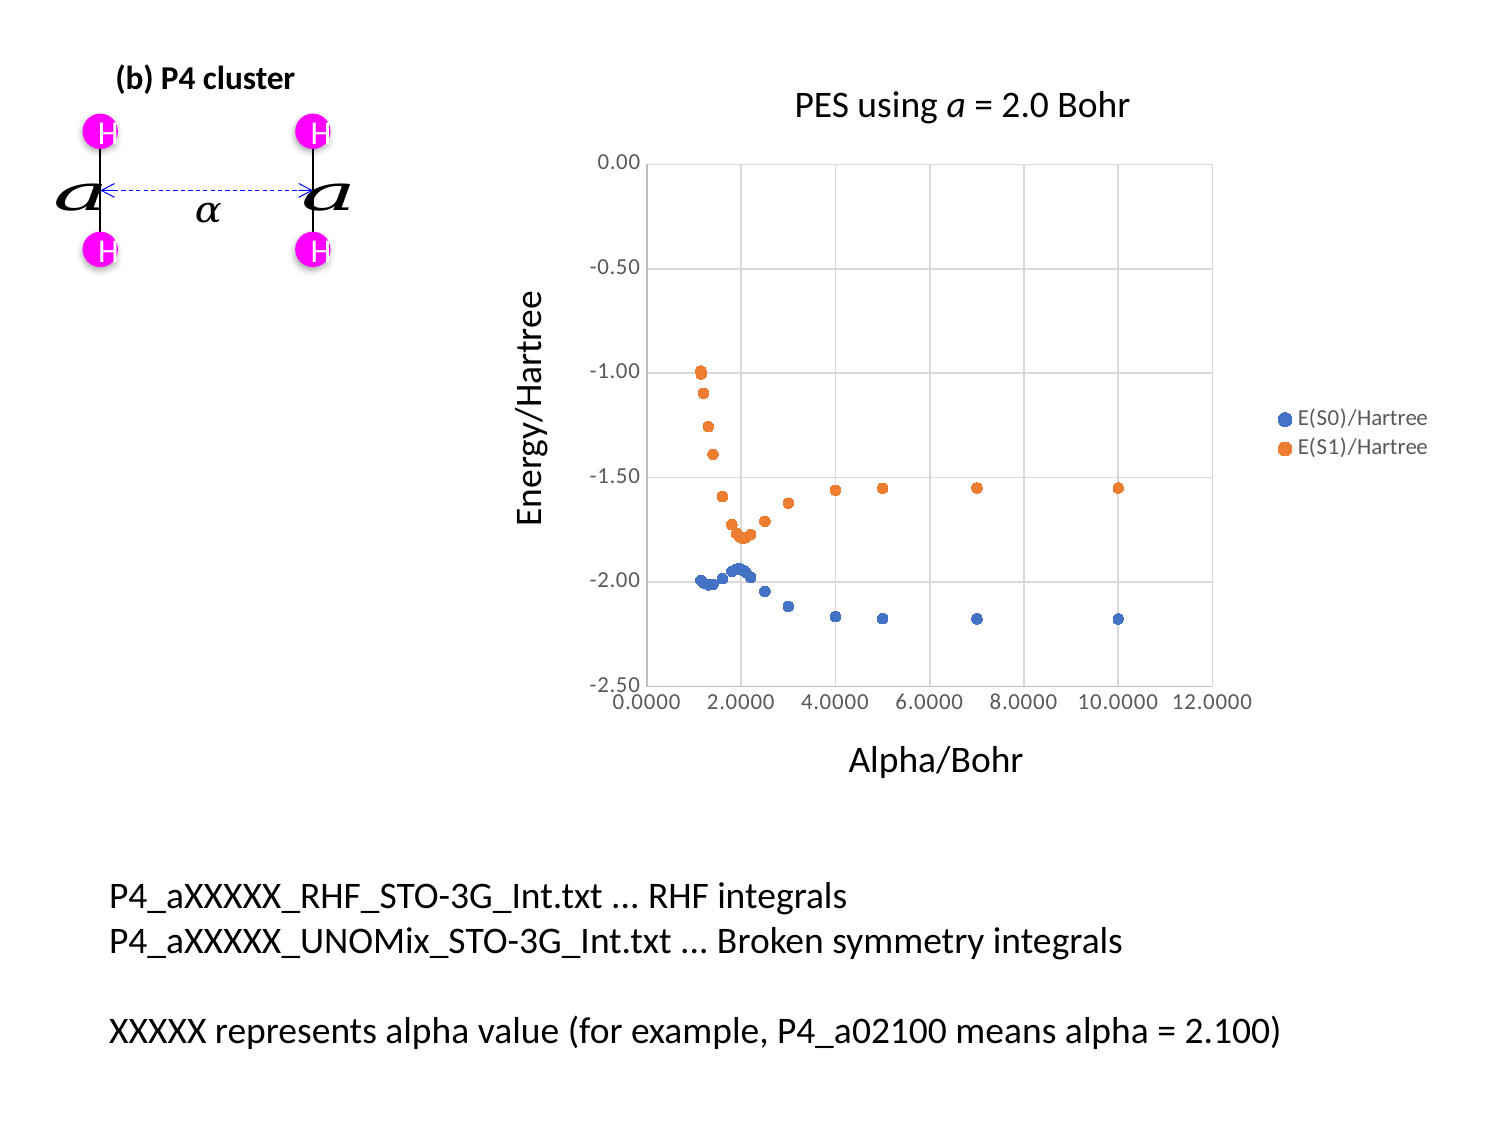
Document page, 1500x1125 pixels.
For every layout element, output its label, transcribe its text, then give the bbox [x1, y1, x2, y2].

text_box Alpha/Bohr [833, 728, 1039, 788]
text_box PES using a = 2.0 Bohr [779, 72, 1146, 132]
text_box Energy/Hartree [496, 276, 556, 542]
chart [572, 140, 1448, 728]
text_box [53, 48, 359, 268]
text_box P4_aXXXXX_RHF_STO-3G_Int.txt ... RHF integrals P4_aXXXXX_UNOMix_STO-3G_Int.txt ... Broken symmetry integrals XXXXX represents alpha value (for example, P4_a02100 means alpha = 2.100) [94, 863, 1400, 1059]
